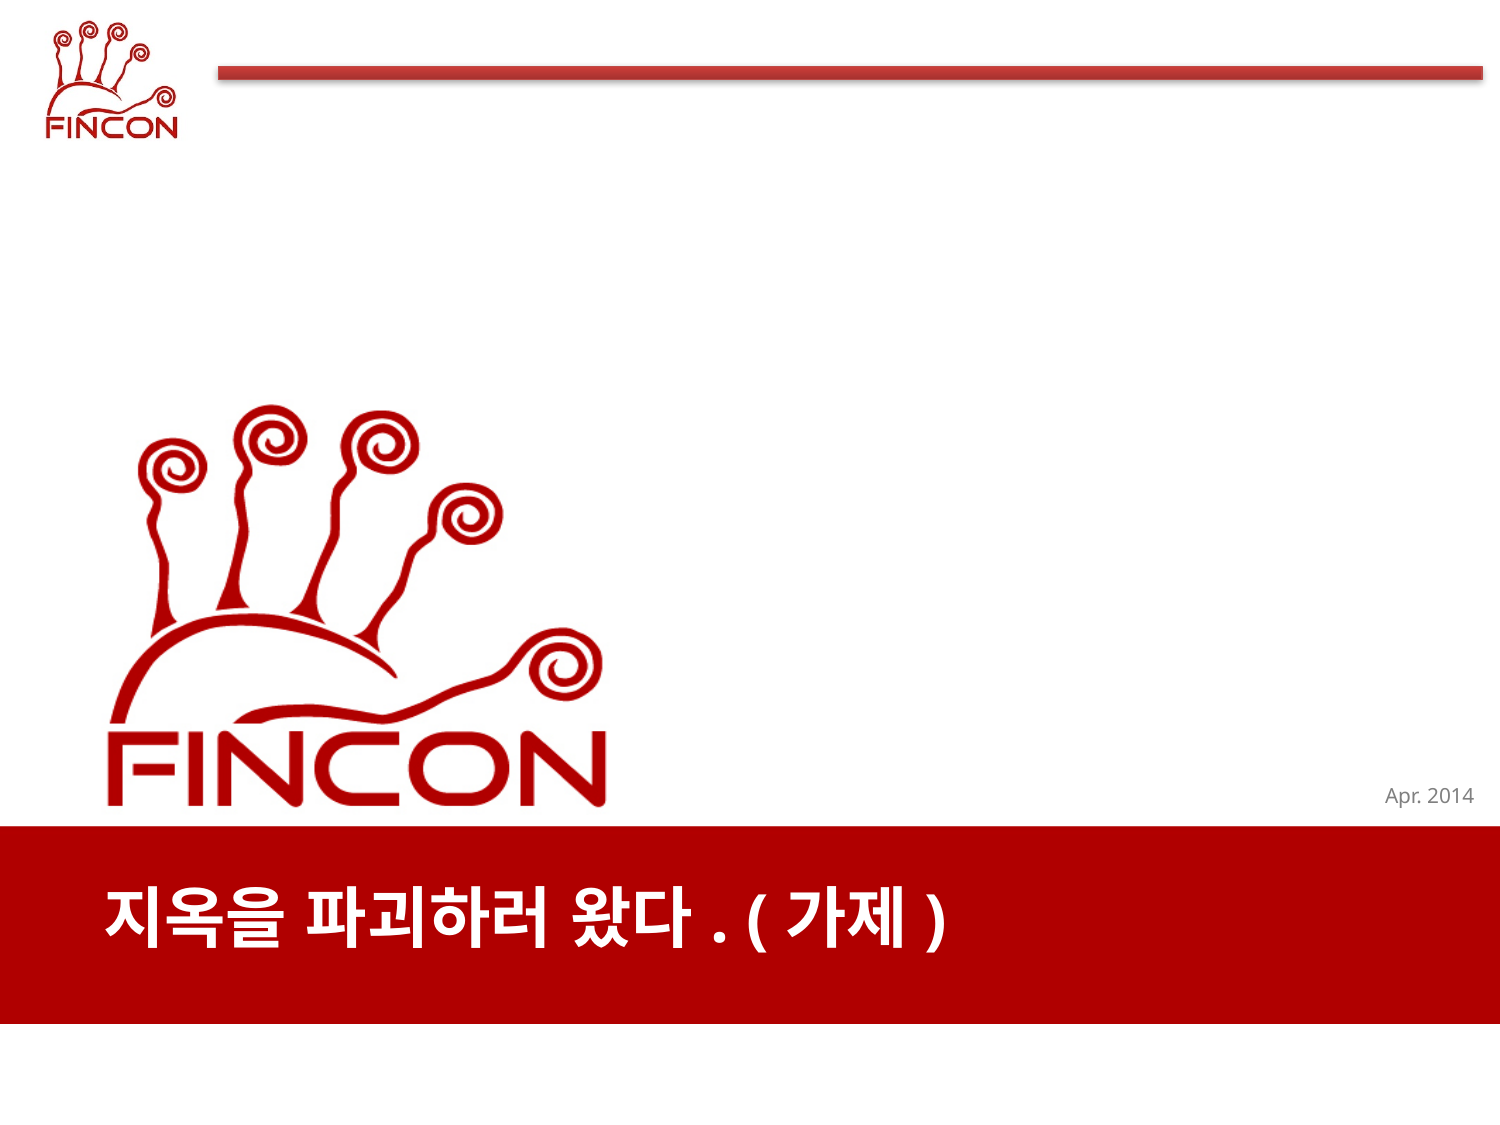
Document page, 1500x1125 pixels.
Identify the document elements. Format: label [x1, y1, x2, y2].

picture [34, 9, 188, 149]
picture [0, 156, 1500, 1024]
